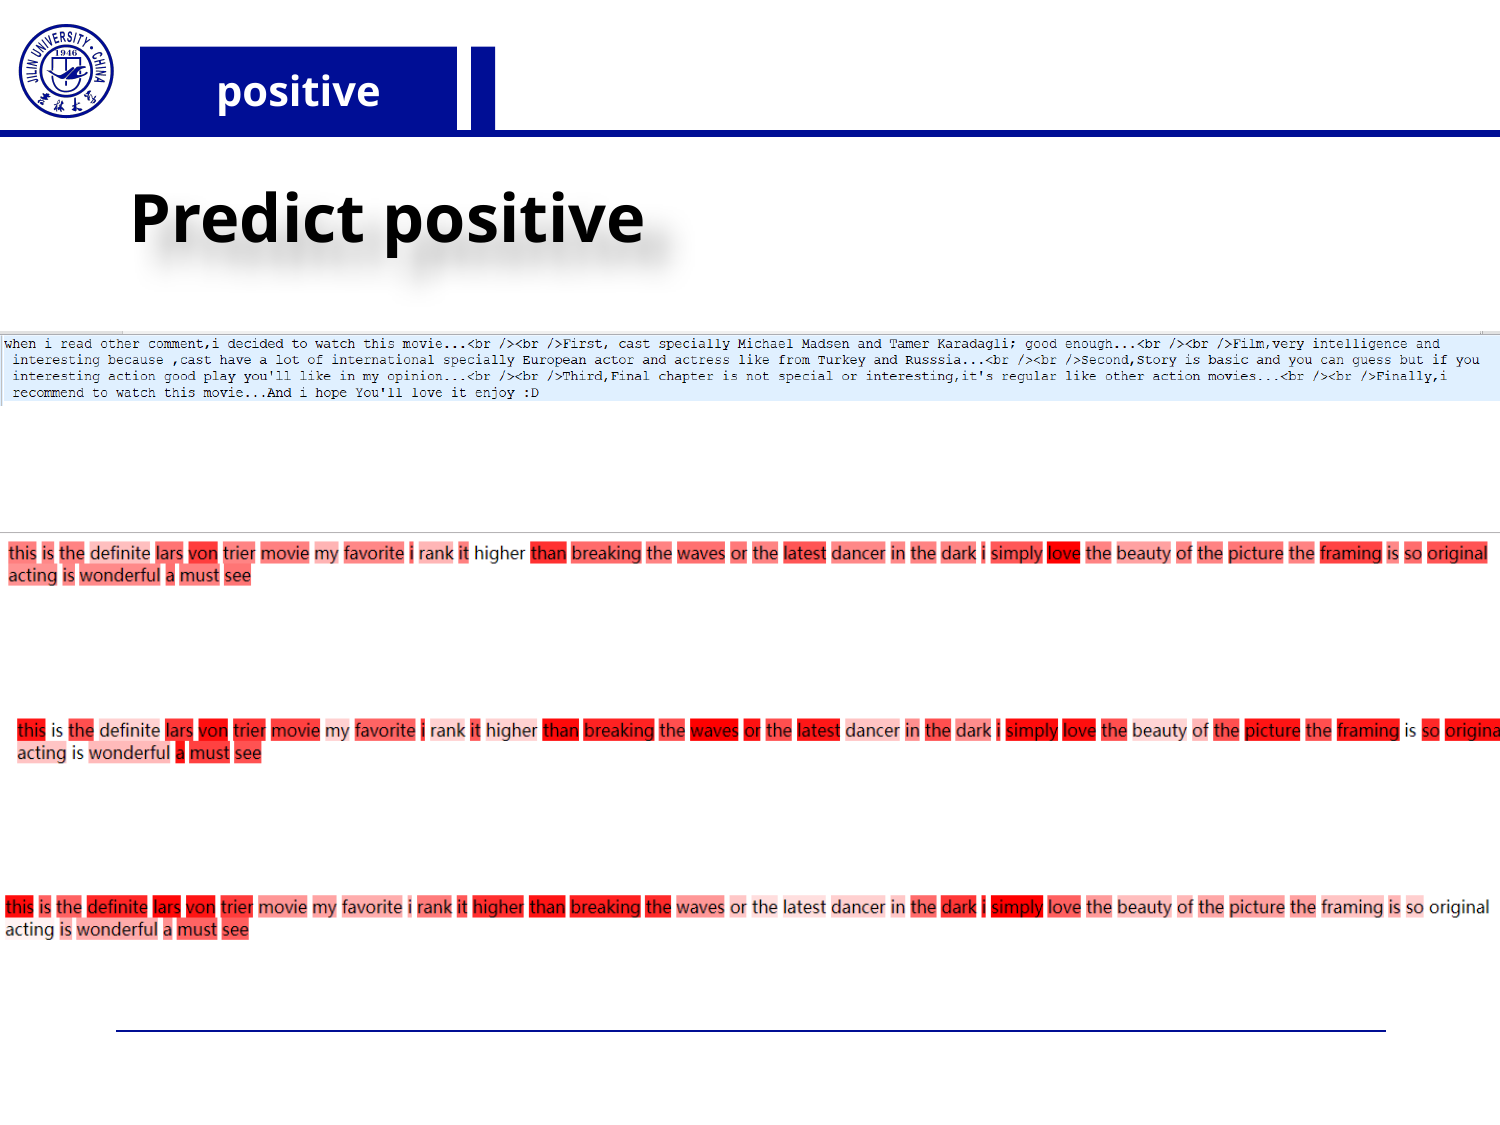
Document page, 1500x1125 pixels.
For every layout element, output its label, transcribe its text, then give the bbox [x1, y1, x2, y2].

picture [0, 331, 1500, 406]
picture [0, 891, 1500, 942]
text_box Predict positive [0, 164, 776, 267]
picture [13, 710, 1500, 774]
picture [16, 21, 117, 122]
picture [0, 532, 1500, 593]
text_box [140, 46, 496, 133]
